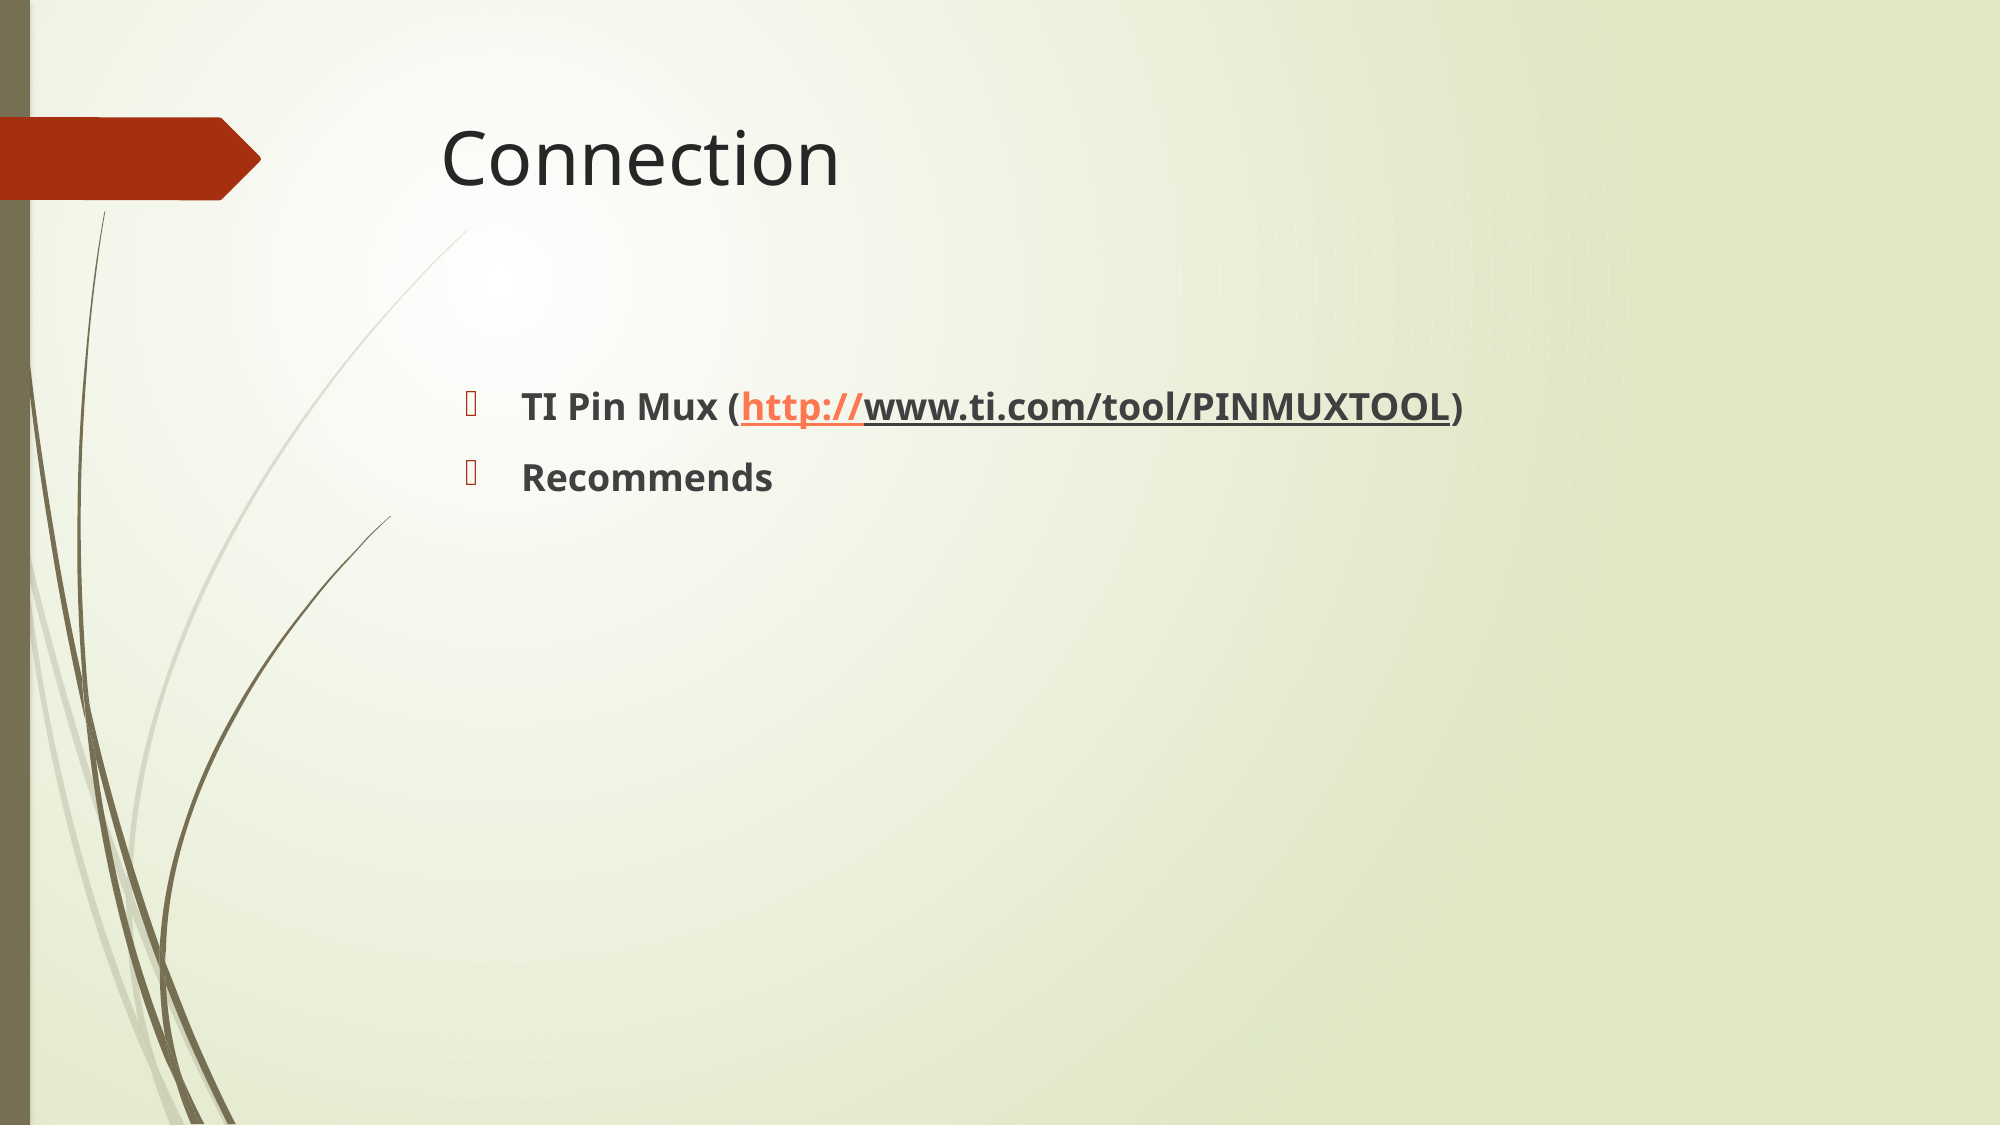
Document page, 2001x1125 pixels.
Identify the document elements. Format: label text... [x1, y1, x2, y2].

title Connection [425, 102, 1888, 313]
list TI Pin Mux (http://www.ti.com/tool/PINMUXTOOL) Recommends [449, 375, 1913, 995]
